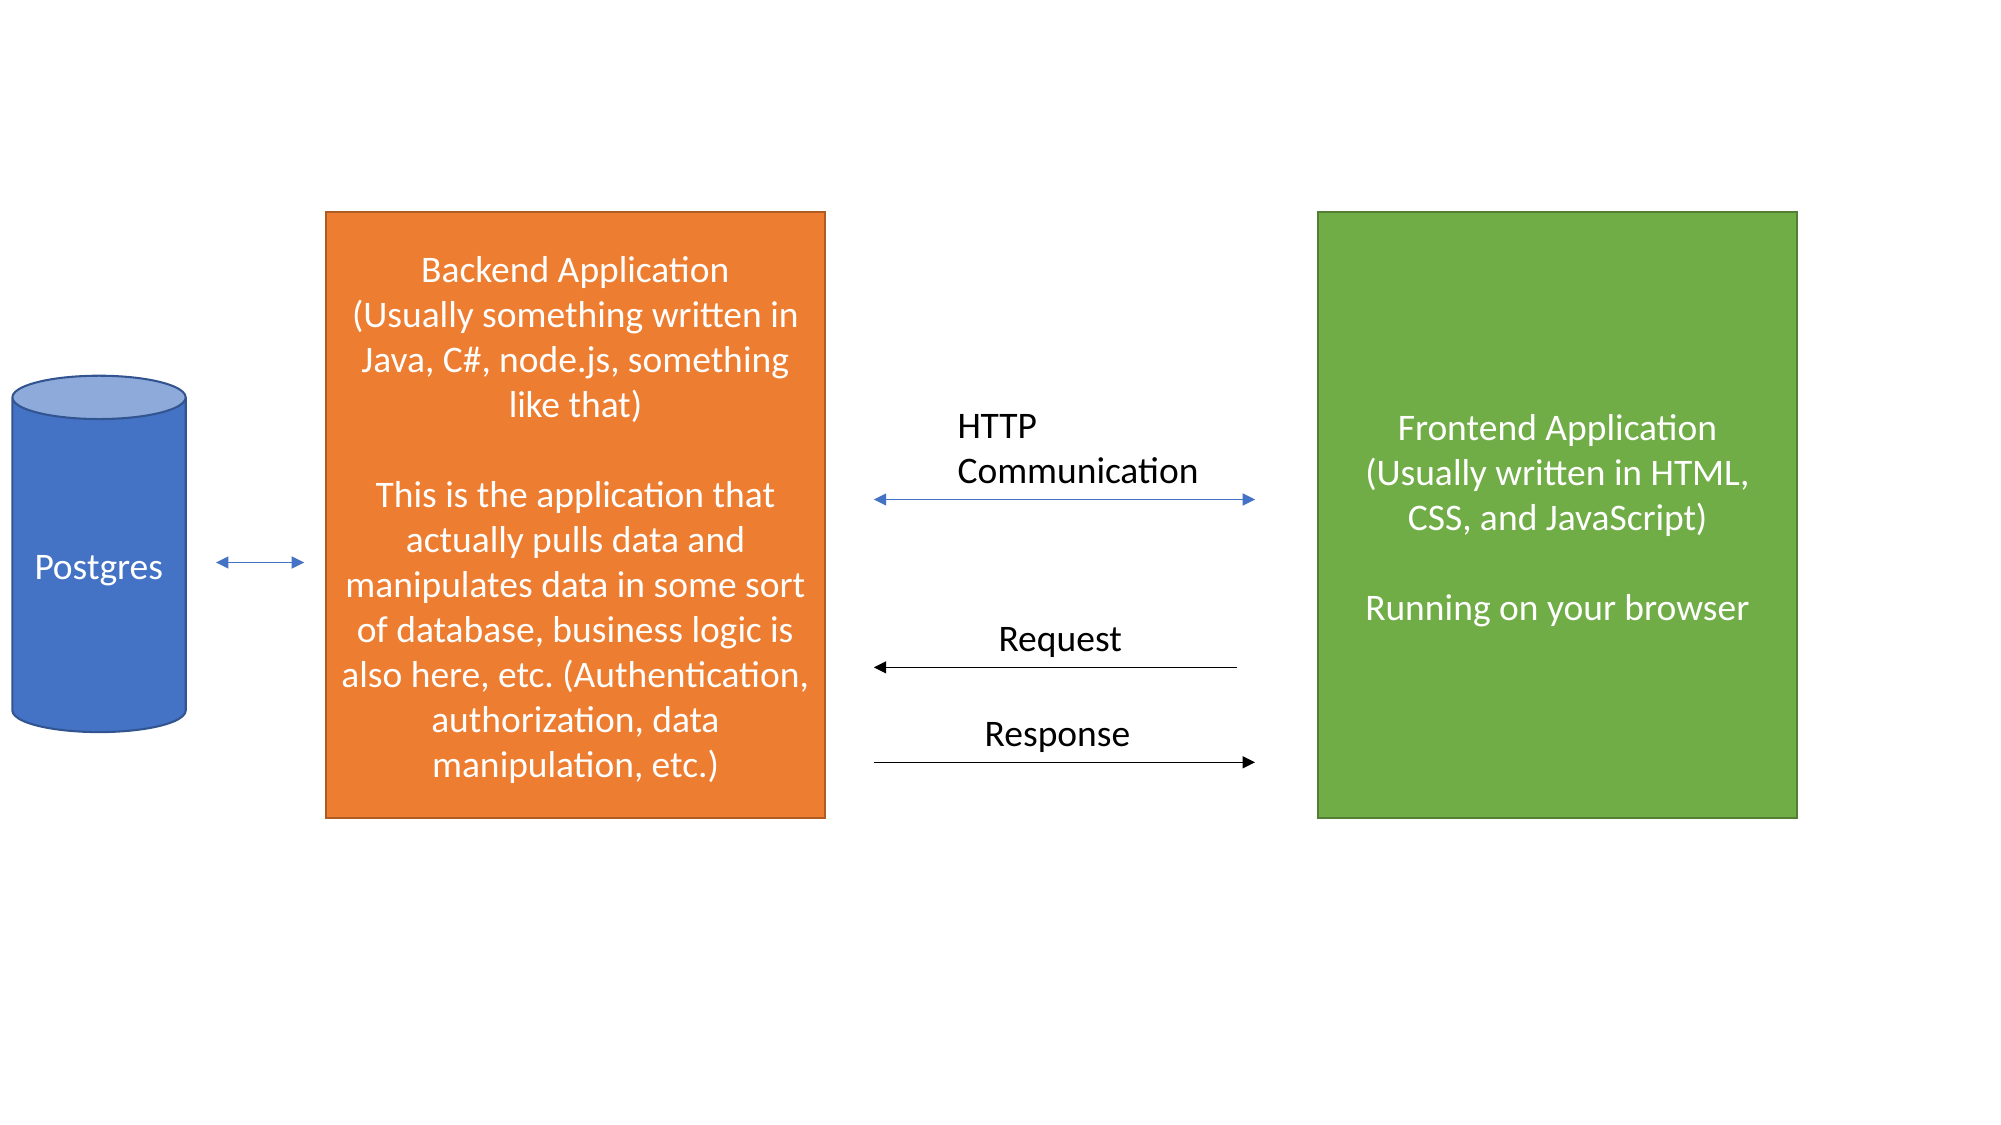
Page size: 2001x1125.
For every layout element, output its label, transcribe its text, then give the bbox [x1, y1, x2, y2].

text_box Response [969, 701, 1160, 762]
text_box Postgres [11, 374, 187, 734]
text_box Request [983, 606, 1143, 667]
text_box Backend Application (Usually something written in Java, C#, node.js, something like that) This is the application that actually pulls data and manipulates data in some sort of database, business logic is also here, etc. (Authentication, authorization, data manipulation, etc.) [325, 211, 826, 819]
text_box Frontend Application (Usually written in HTML, CSS, and JavaScript) Running on your browser [1317, 211, 1798, 819]
text_box HTTP Communication [942, 393, 1274, 499]
